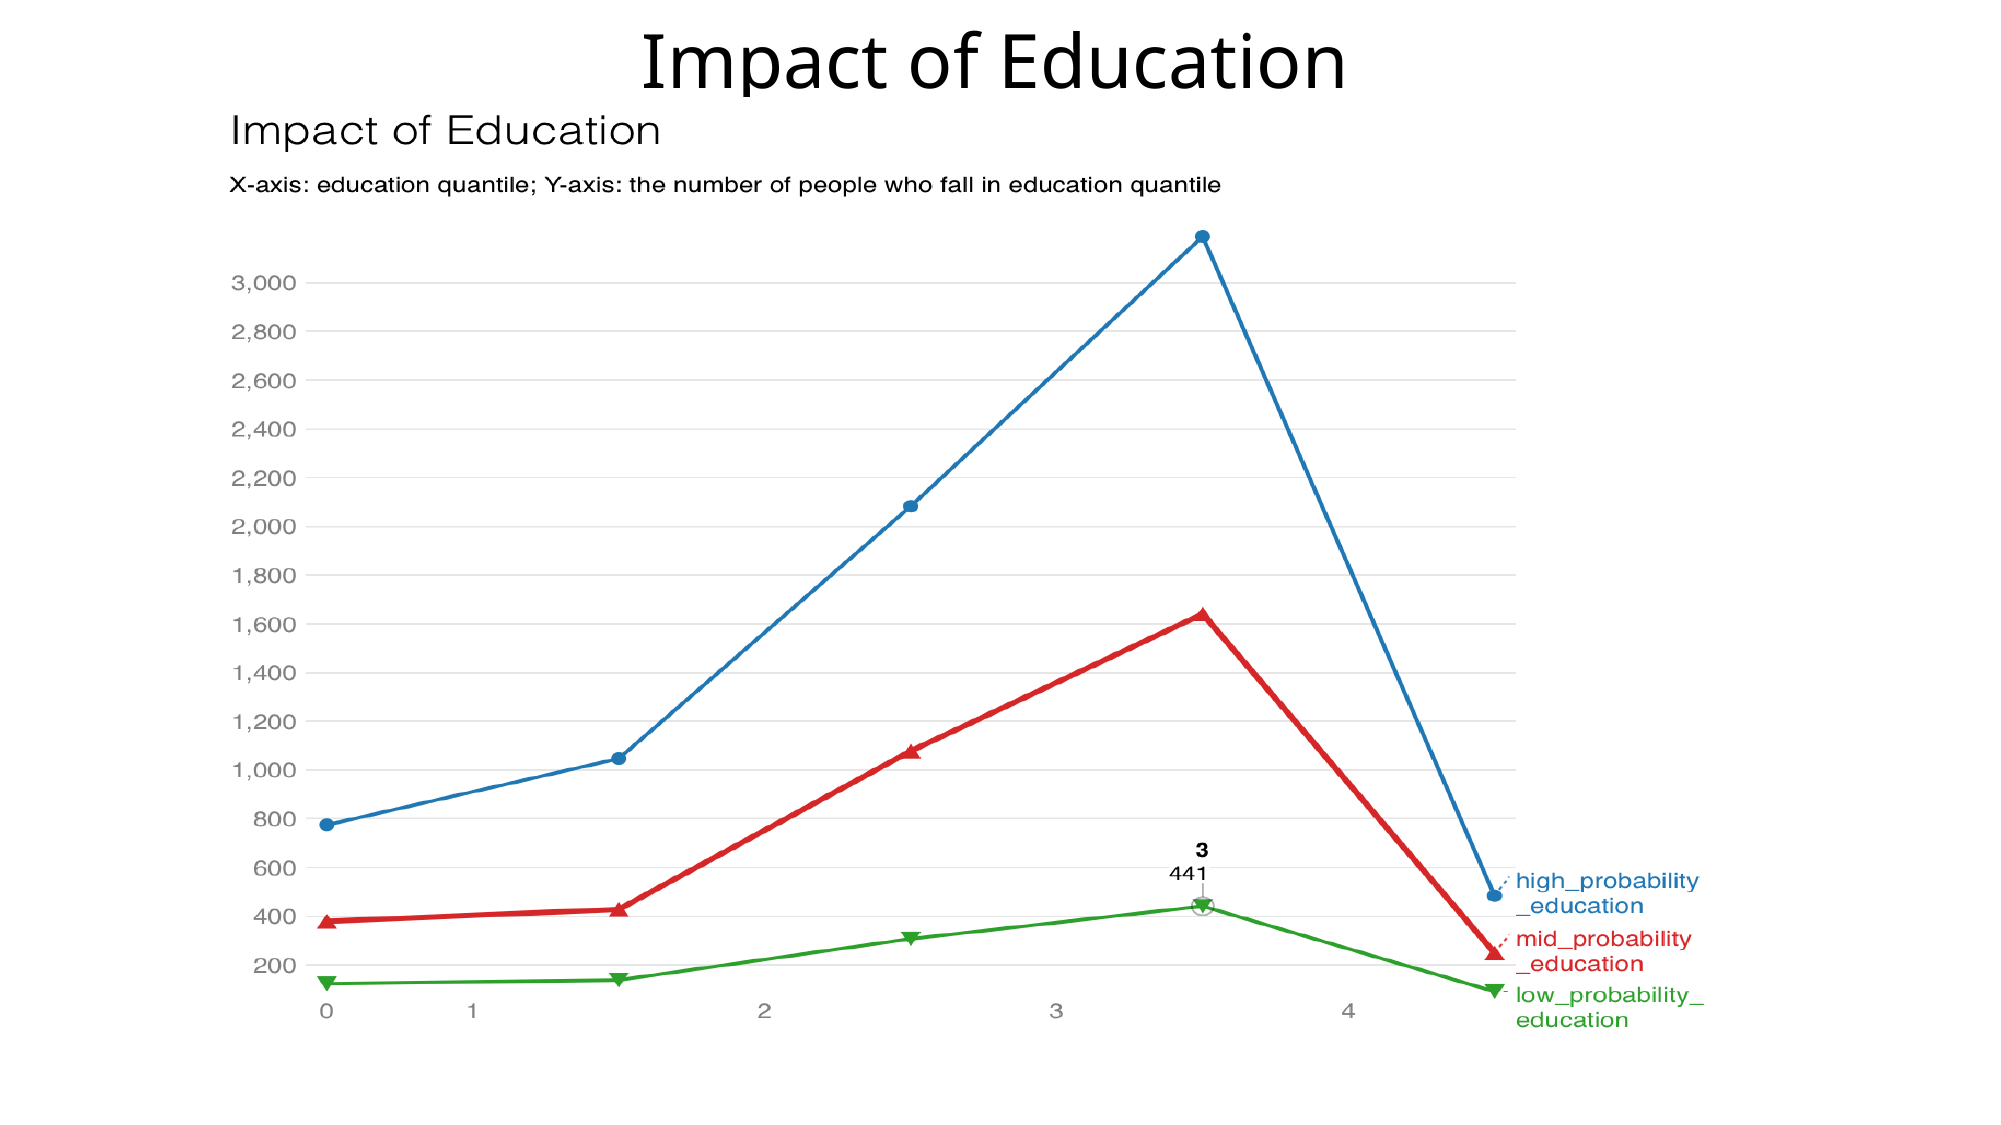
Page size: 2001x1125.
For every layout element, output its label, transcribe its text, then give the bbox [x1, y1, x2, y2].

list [211, 97, 1723, 1041]
title Impact of Education [132, 0, 1858, 129]
